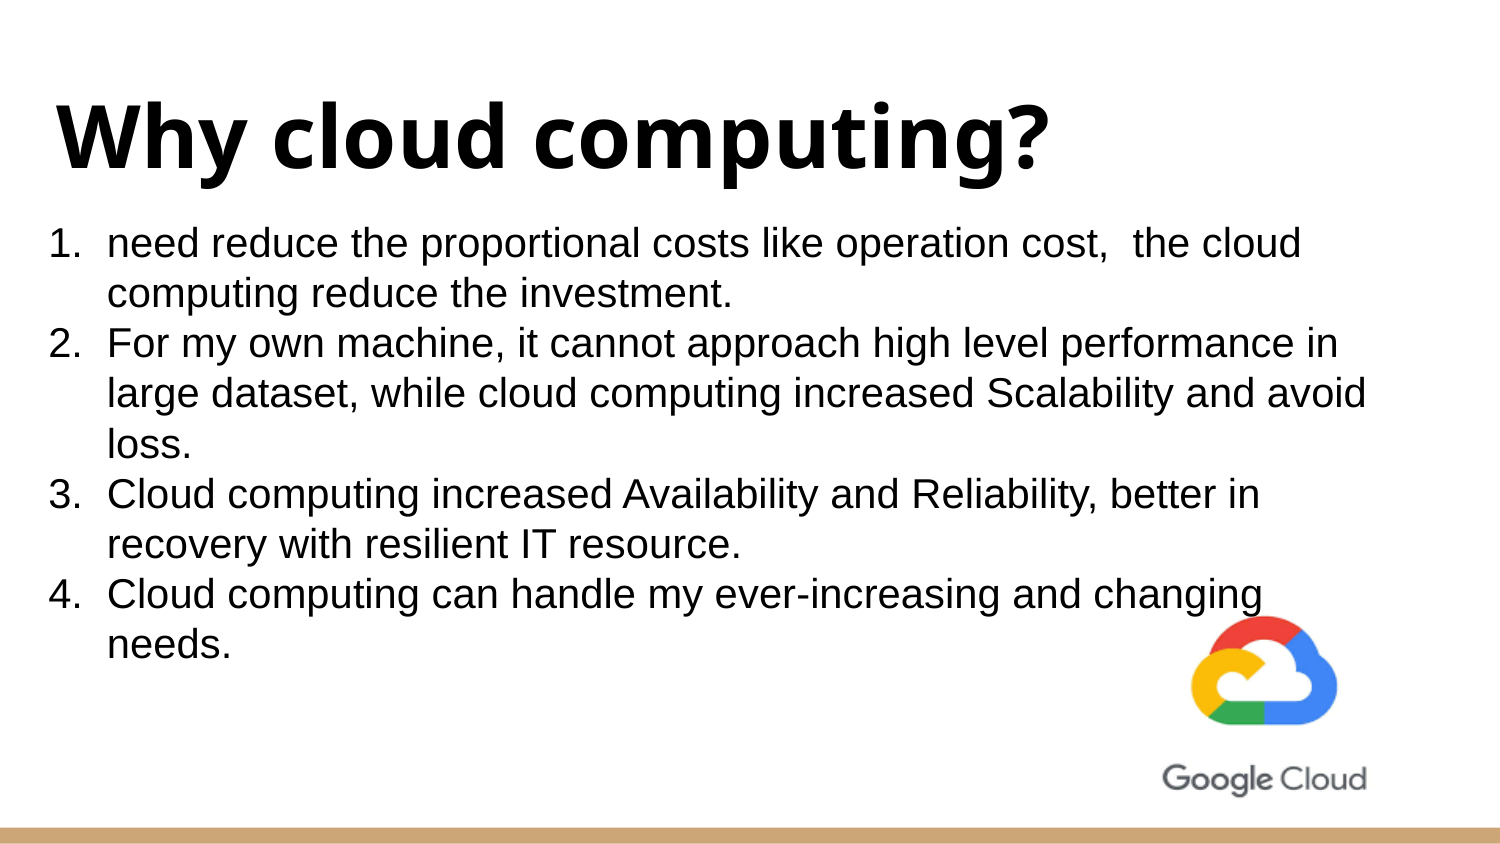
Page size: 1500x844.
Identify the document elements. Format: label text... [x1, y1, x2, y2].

list need reduce the proportional costs like operation cost, the cloud computing reduce the investment. For my own machine, it cannot approach high level performance in large dataset, while cloud computing increased Scalability and avoid loss. Cloud computing increased Availability and Reliability, better in recovery with resilient IT resource. Cloud computing can handle my ever-increasing and changing needs. [16, 200, 1415, 752]
picture [1022, 589, 1500, 825]
title Why cloud computing? [41, 64, 1440, 201]
